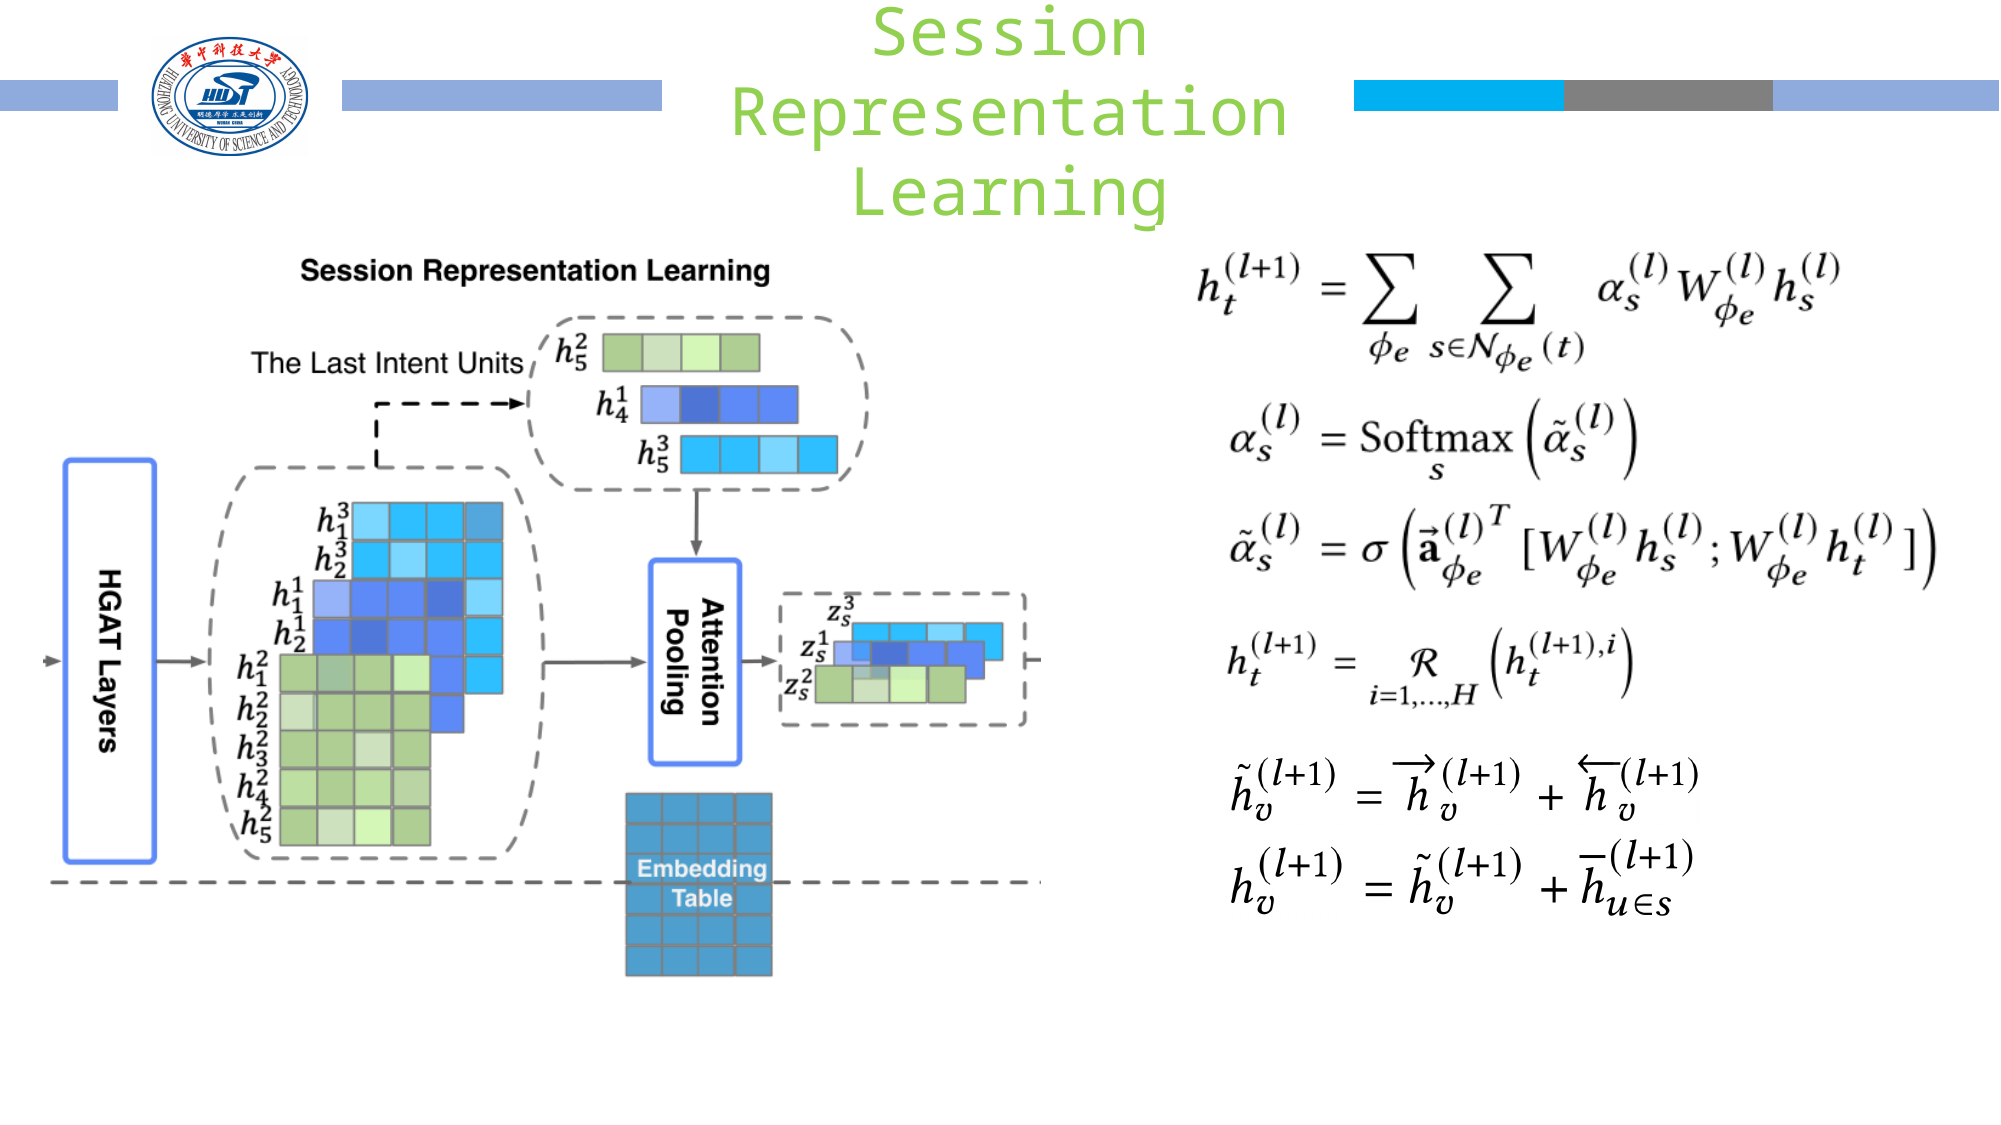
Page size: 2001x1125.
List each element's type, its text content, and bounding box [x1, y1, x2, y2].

picture [43, 225, 1041, 1008]
text_box [1354, 80, 1564, 111]
text_box [1564, 80, 1773, 111]
text_box [1773, 80, 1999, 111]
picture [1155, 225, 1974, 724]
picture [151, 36, 309, 156]
picture [1223, 834, 1700, 931]
text_box Session Representation Learning [645, 0, 1374, 236]
text_box [0, 80, 118, 111]
picture [1223, 751, 1700, 827]
text_box [342, 80, 645, 111]
